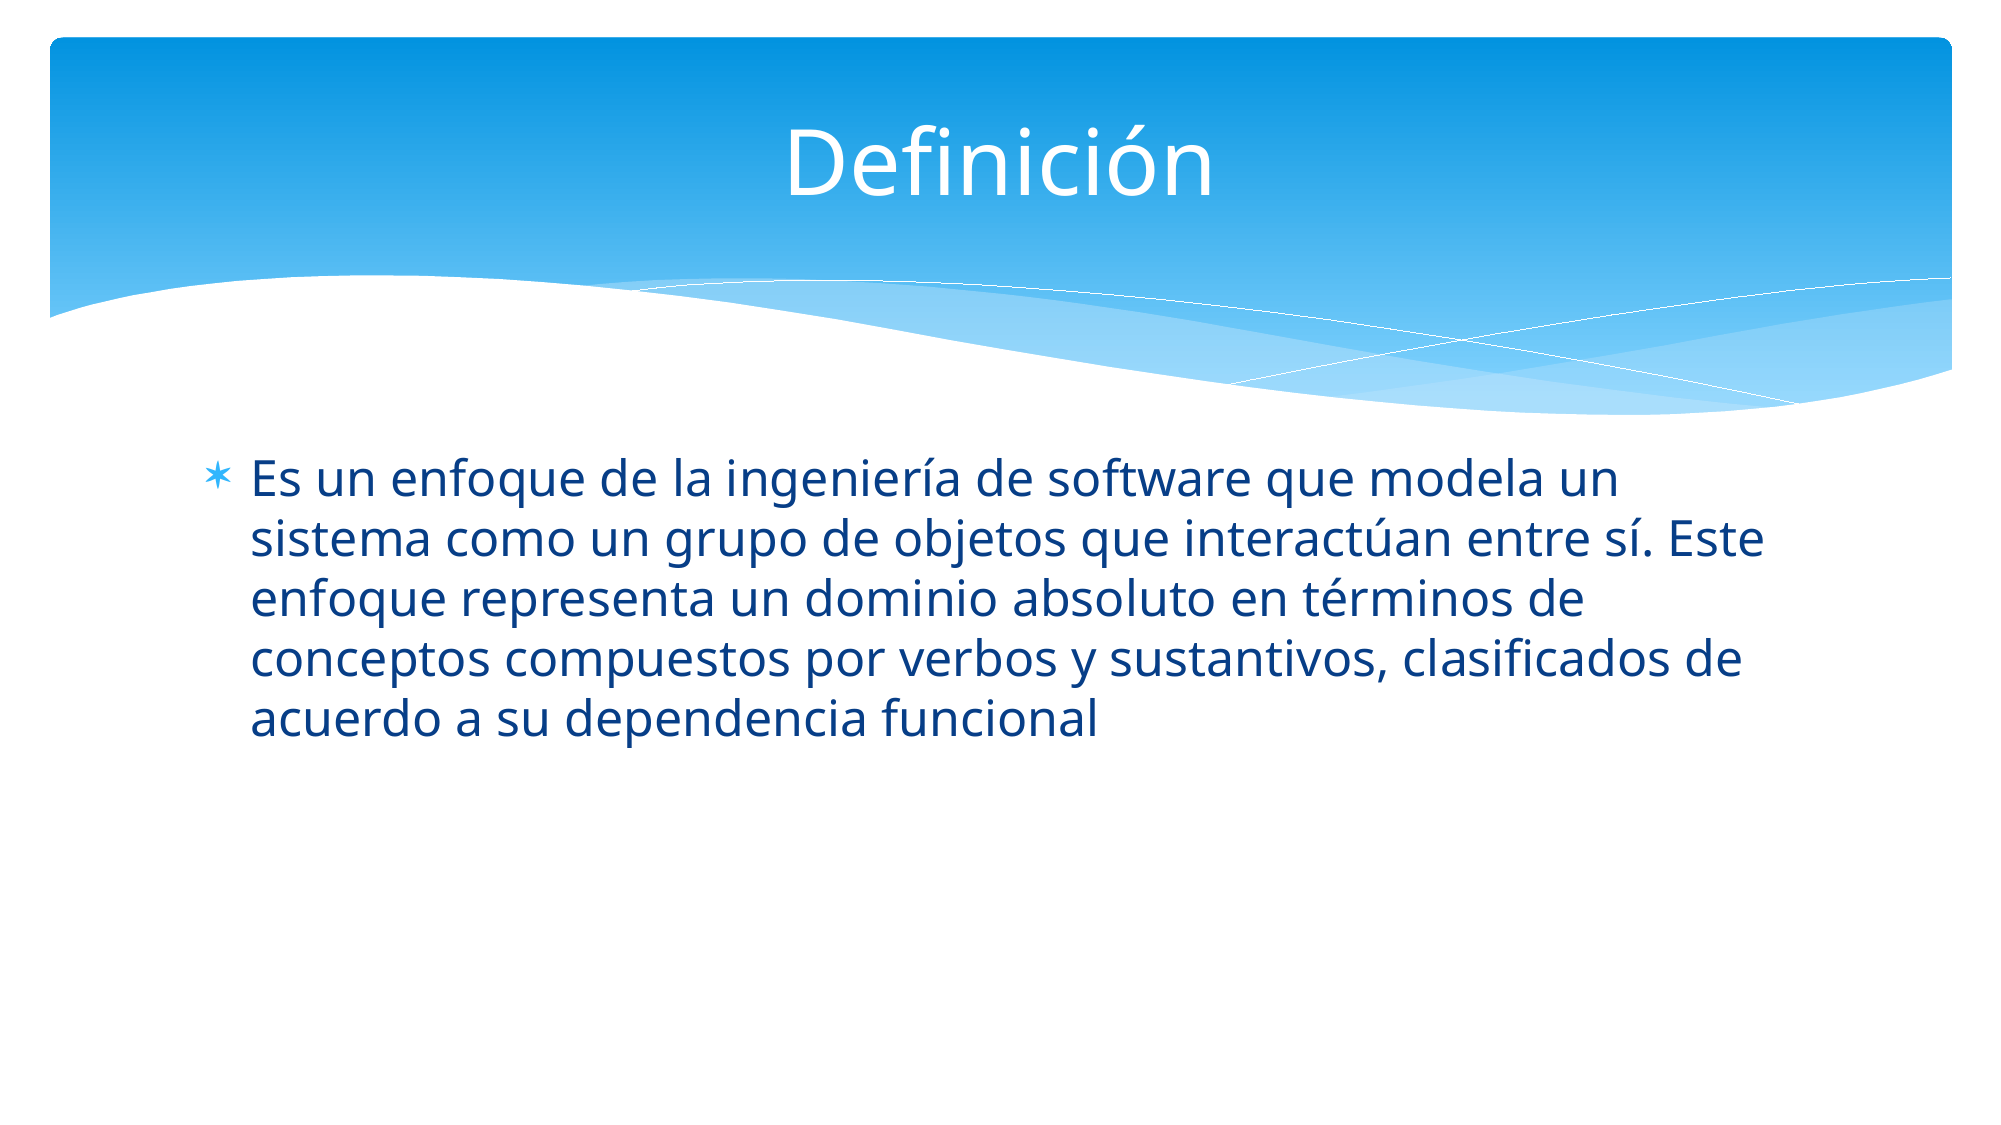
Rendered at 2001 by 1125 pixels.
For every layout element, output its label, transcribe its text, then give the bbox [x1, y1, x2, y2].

list Es un enfoque de la ingeniería de software que modela un sistema como un grupo de objetos que interactúan entre sí. Este enfoque representa un dominio absoluto en términos de conceptos compuestos por verbos y sustantivos, clasificados de acuerdo a su dependencia funcional [190, 438, 1812, 1005]
title Definición [99, 55, 1900, 261]
